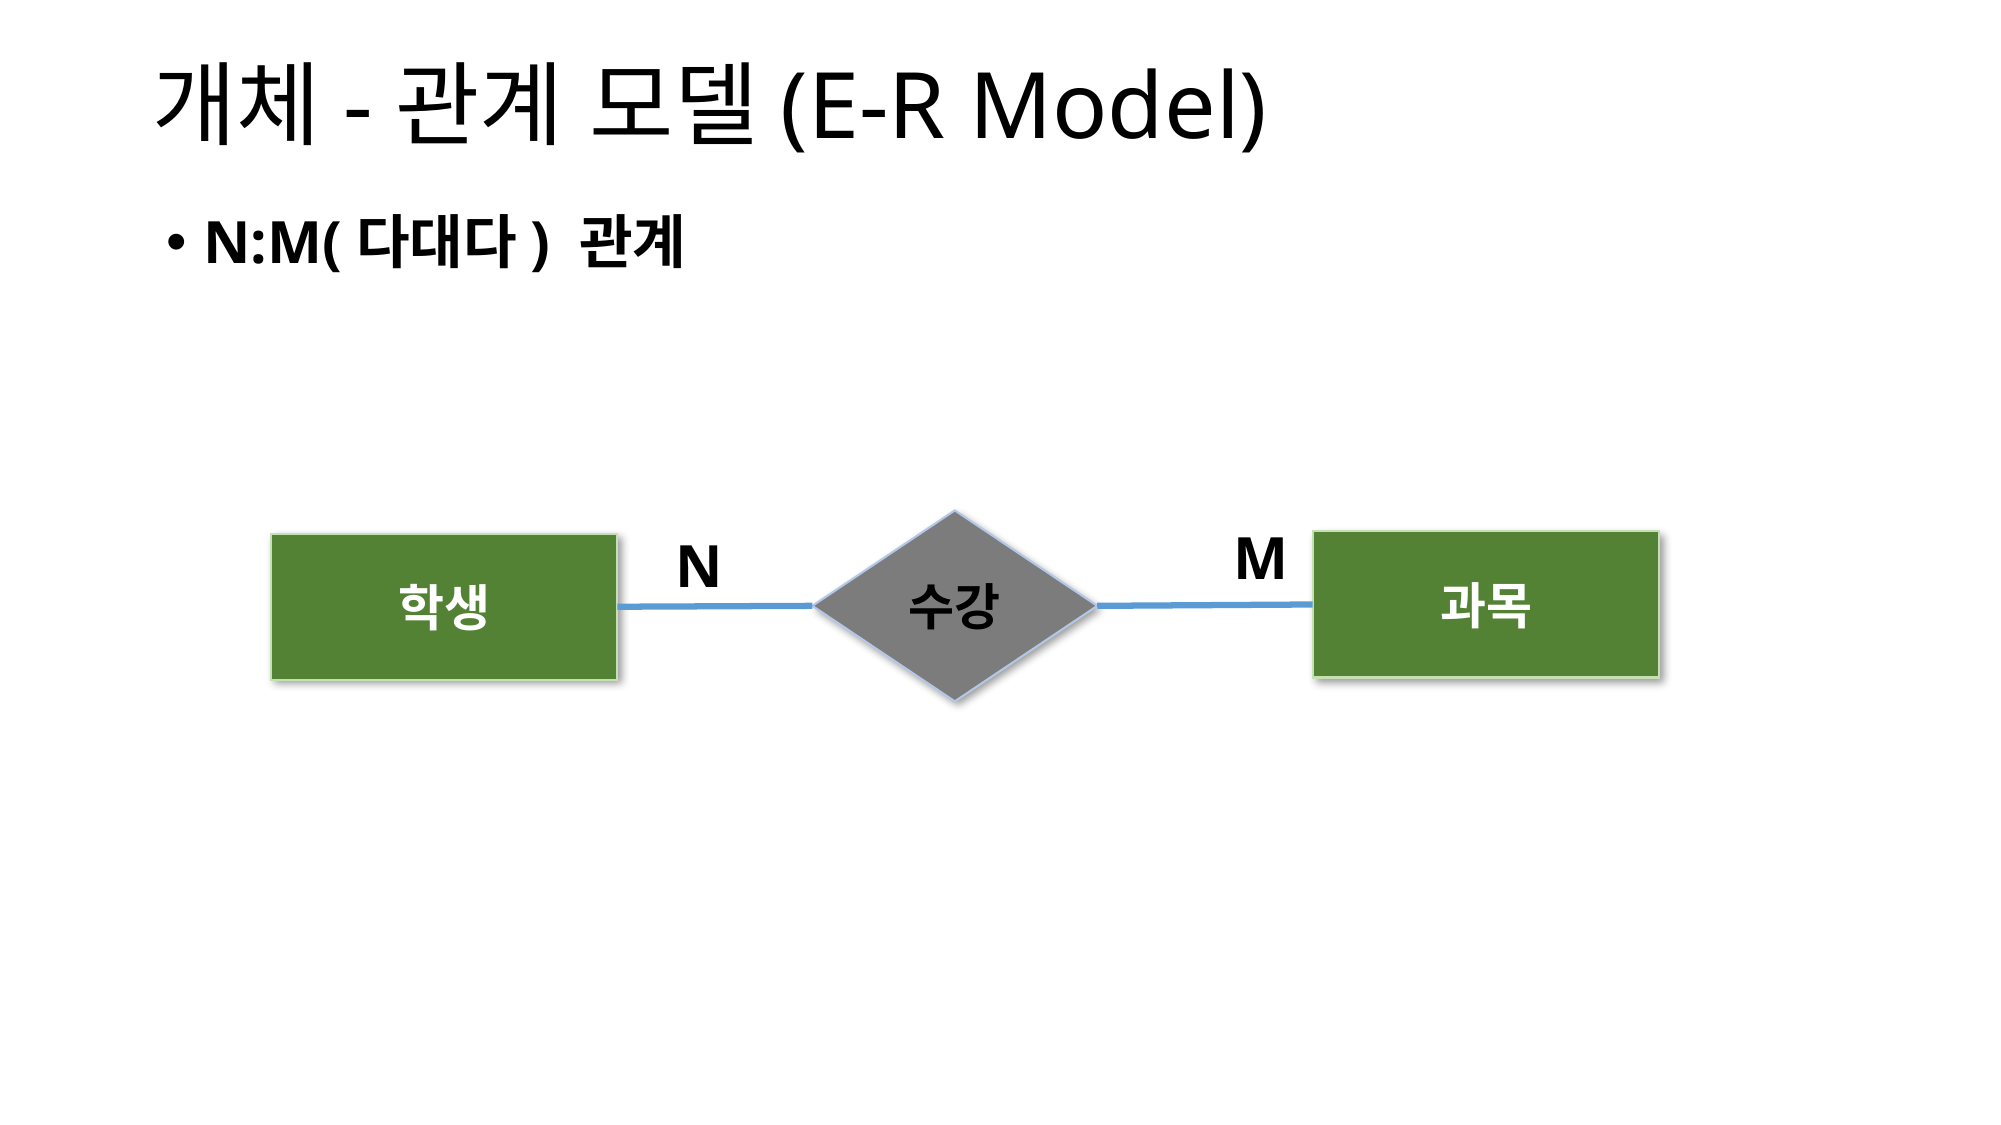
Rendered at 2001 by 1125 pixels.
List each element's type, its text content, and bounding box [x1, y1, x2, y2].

text_box N:M(다대다) 관계 [151, 206, 1877, 347]
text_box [270, 510, 1660, 702]
title 개체-관계 모델(E-R Model) [137, 0, 1863, 218]
